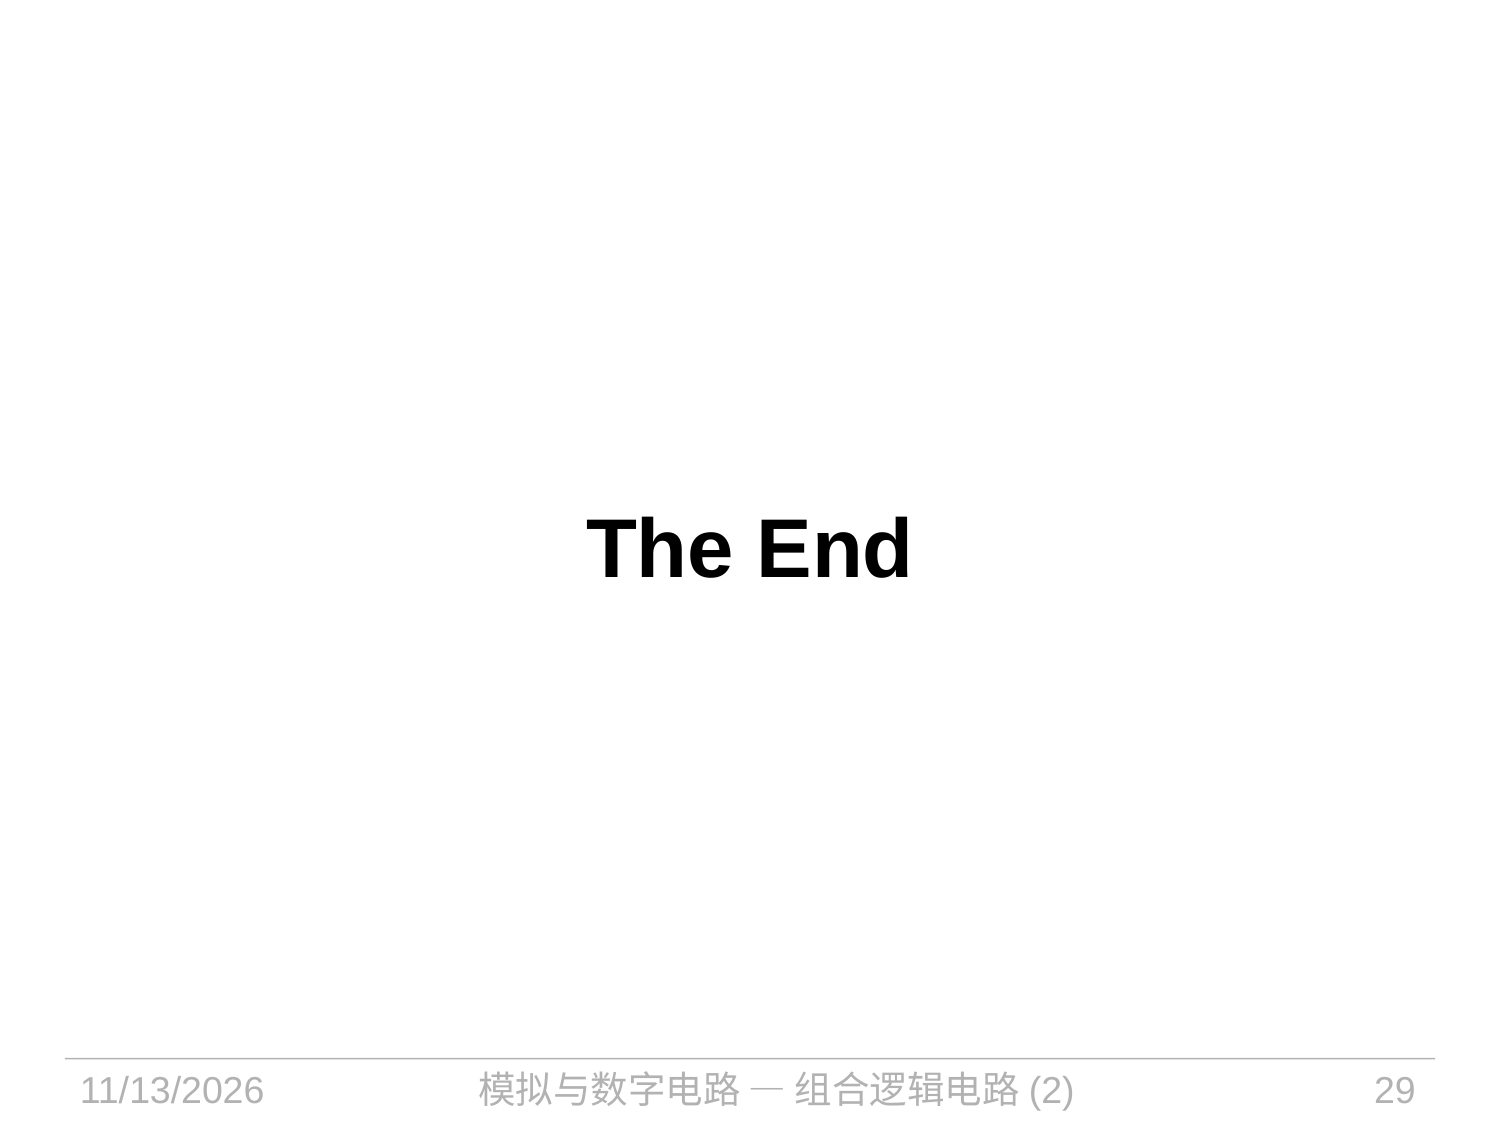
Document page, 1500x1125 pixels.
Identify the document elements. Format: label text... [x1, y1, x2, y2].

footer 模拟与数字电路 — 组合逻辑电路(2) [373, 1058, 1179, 1125]
title The End [75, 450, 1425, 638]
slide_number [64, 1058, 348, 1125]
slide_number 29 [1230, 1058, 1431, 1125]
